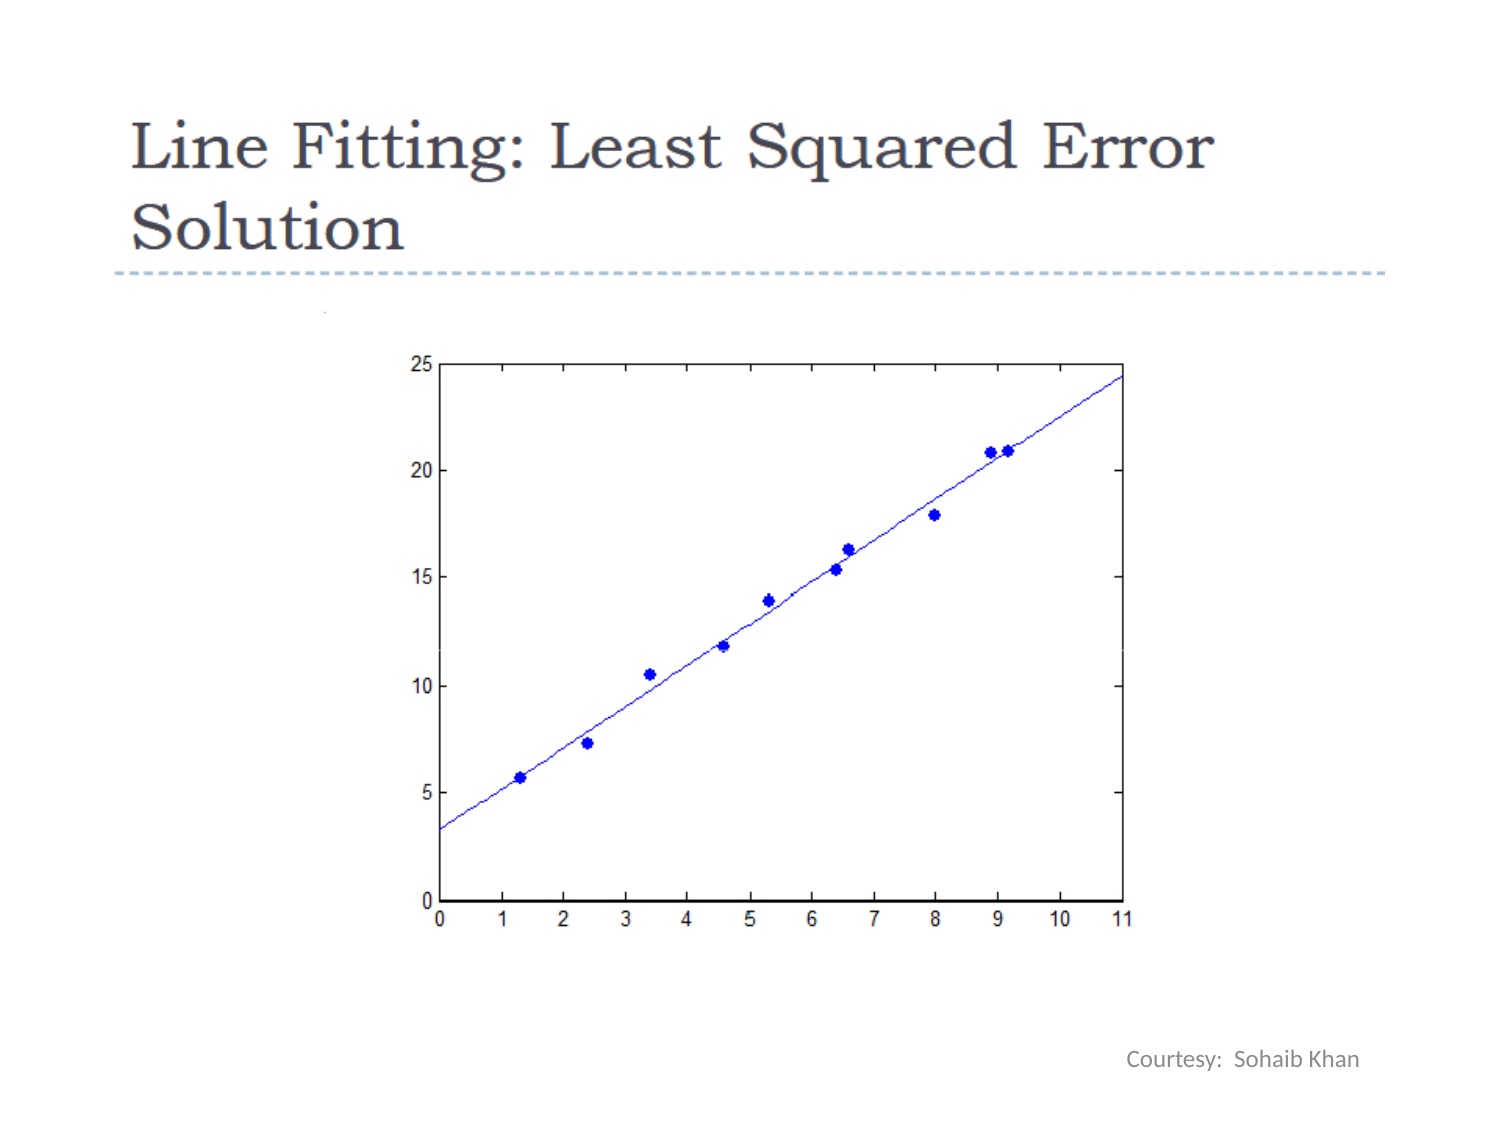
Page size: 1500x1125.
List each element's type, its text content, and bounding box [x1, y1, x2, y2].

picture [74, 87, 1385, 965]
footer Courtesy: Sohaib Khan [1074, 1027, 1413, 1088]
